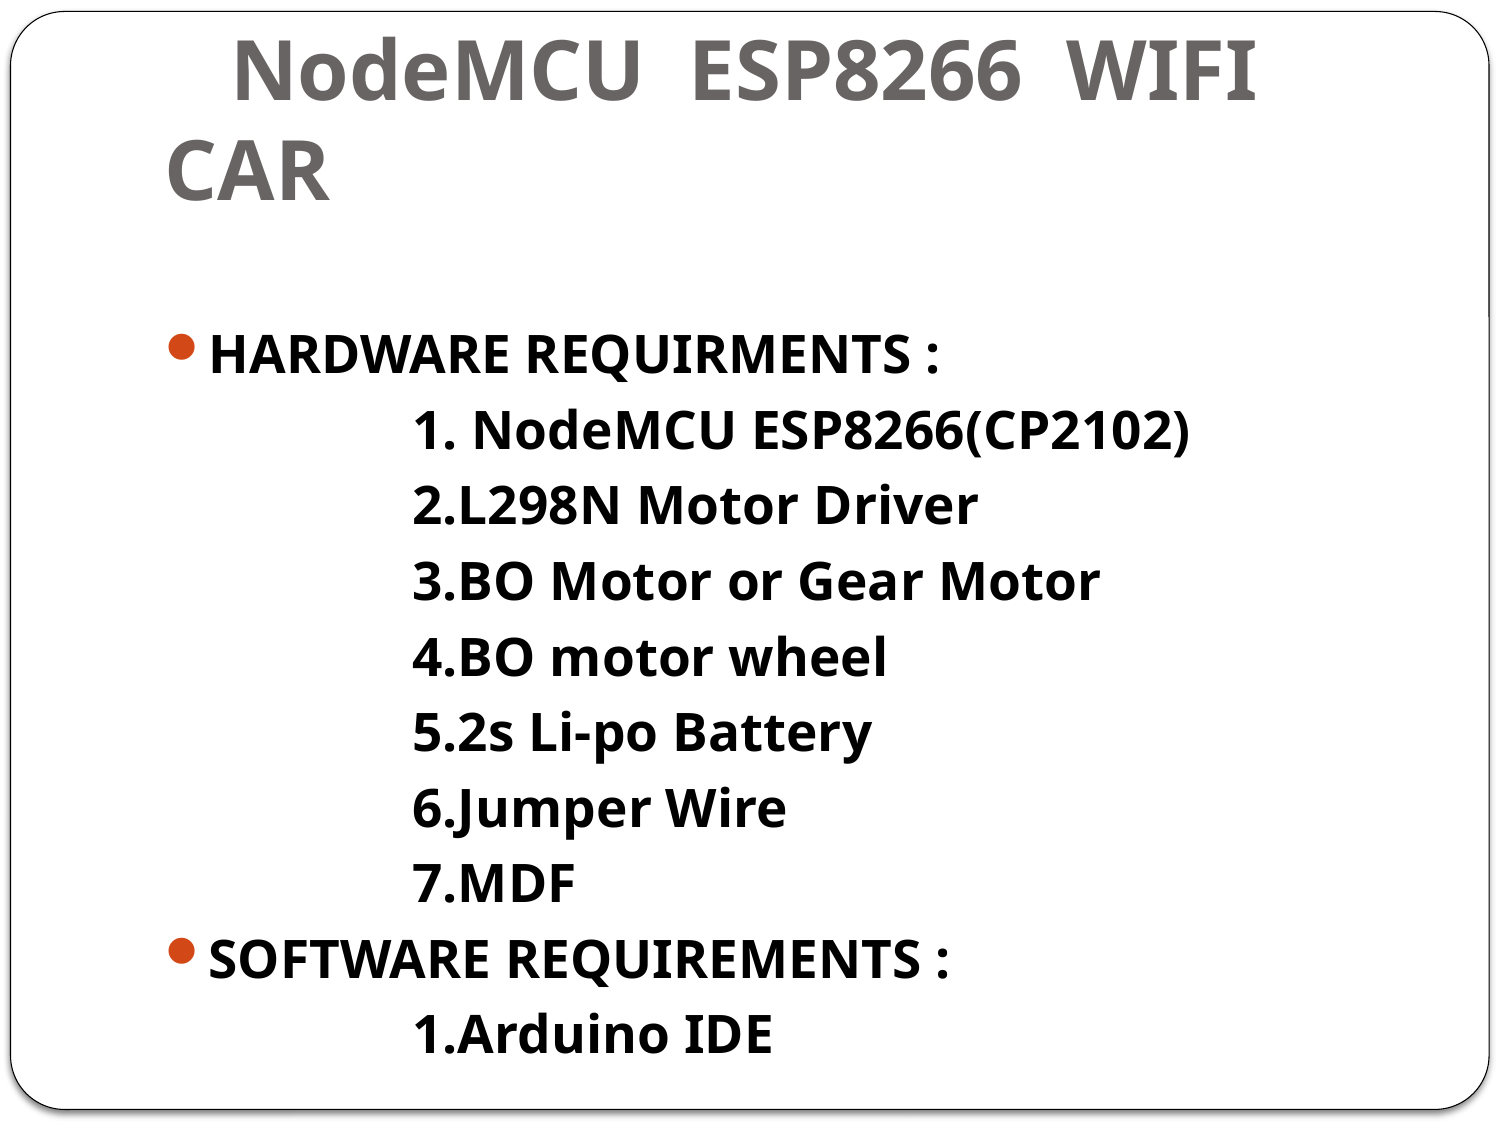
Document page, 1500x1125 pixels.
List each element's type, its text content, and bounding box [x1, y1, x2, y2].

title NodeMCU ESP8266 WIFI CAR [150, 45, 1425, 233]
list HARDWARE REQUIRMENTS : 1. NodeMCU ESP8266(CP2102) 2.L298N Motor Driver 3.BO Motor or Gear Motor 4.BO motor wheel 5.2s Li-po Battery 6.Jumper Wire 7.MDF SOFTWARE REQUIREMENTS : 1.Arduino IDE [150, 237, 1425, 1075]
